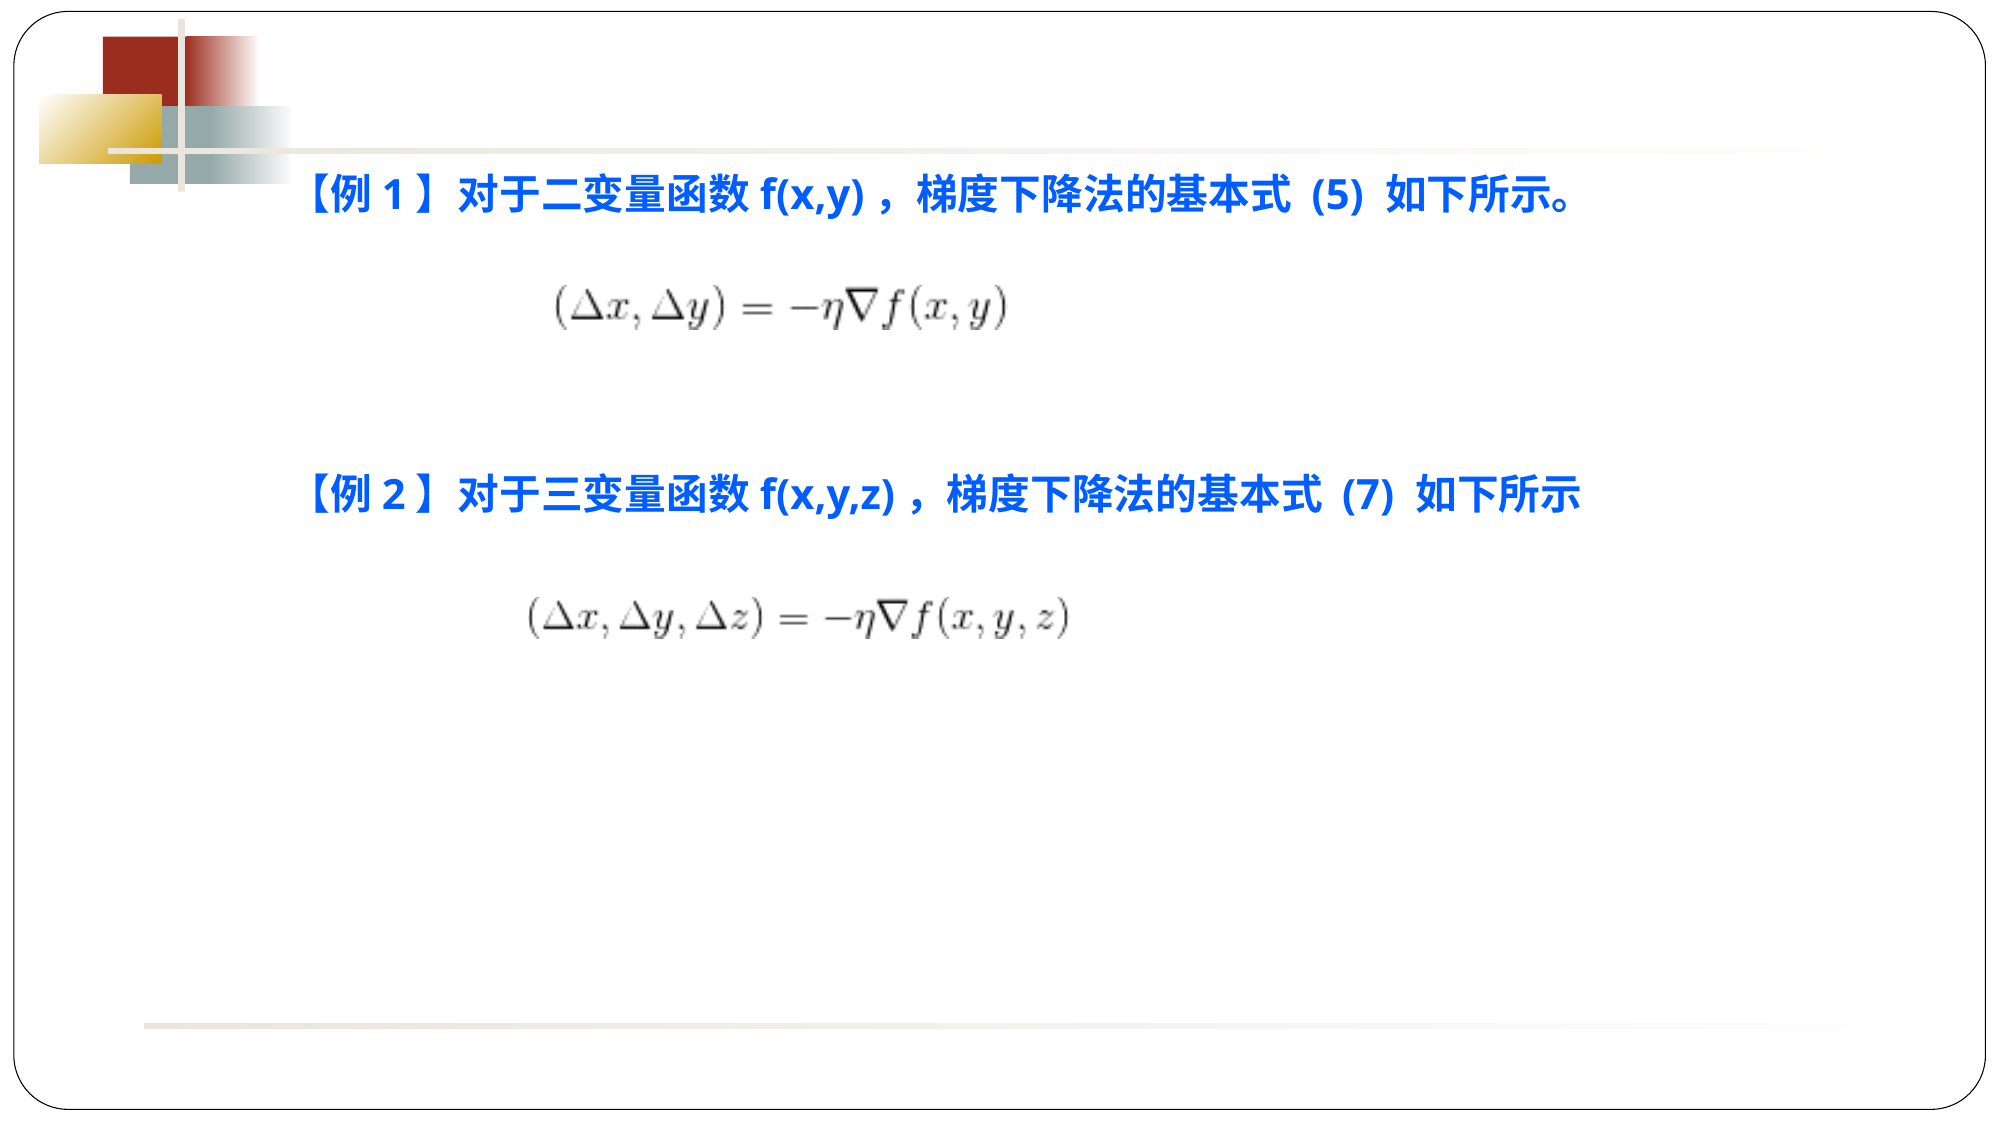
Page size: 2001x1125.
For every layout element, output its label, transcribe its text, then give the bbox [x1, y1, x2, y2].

text_box 【例1】对于二变量函数f(x,y)，梯度下降法的基本式 (5) 如下所示。 【例2】对于三变量函数f(x,y,z)，梯度下降法的基本式 (7) 如下所示 [273, 160, 1956, 576]
picture [528, 597, 1070, 640]
picture [555, 285, 1008, 330]
